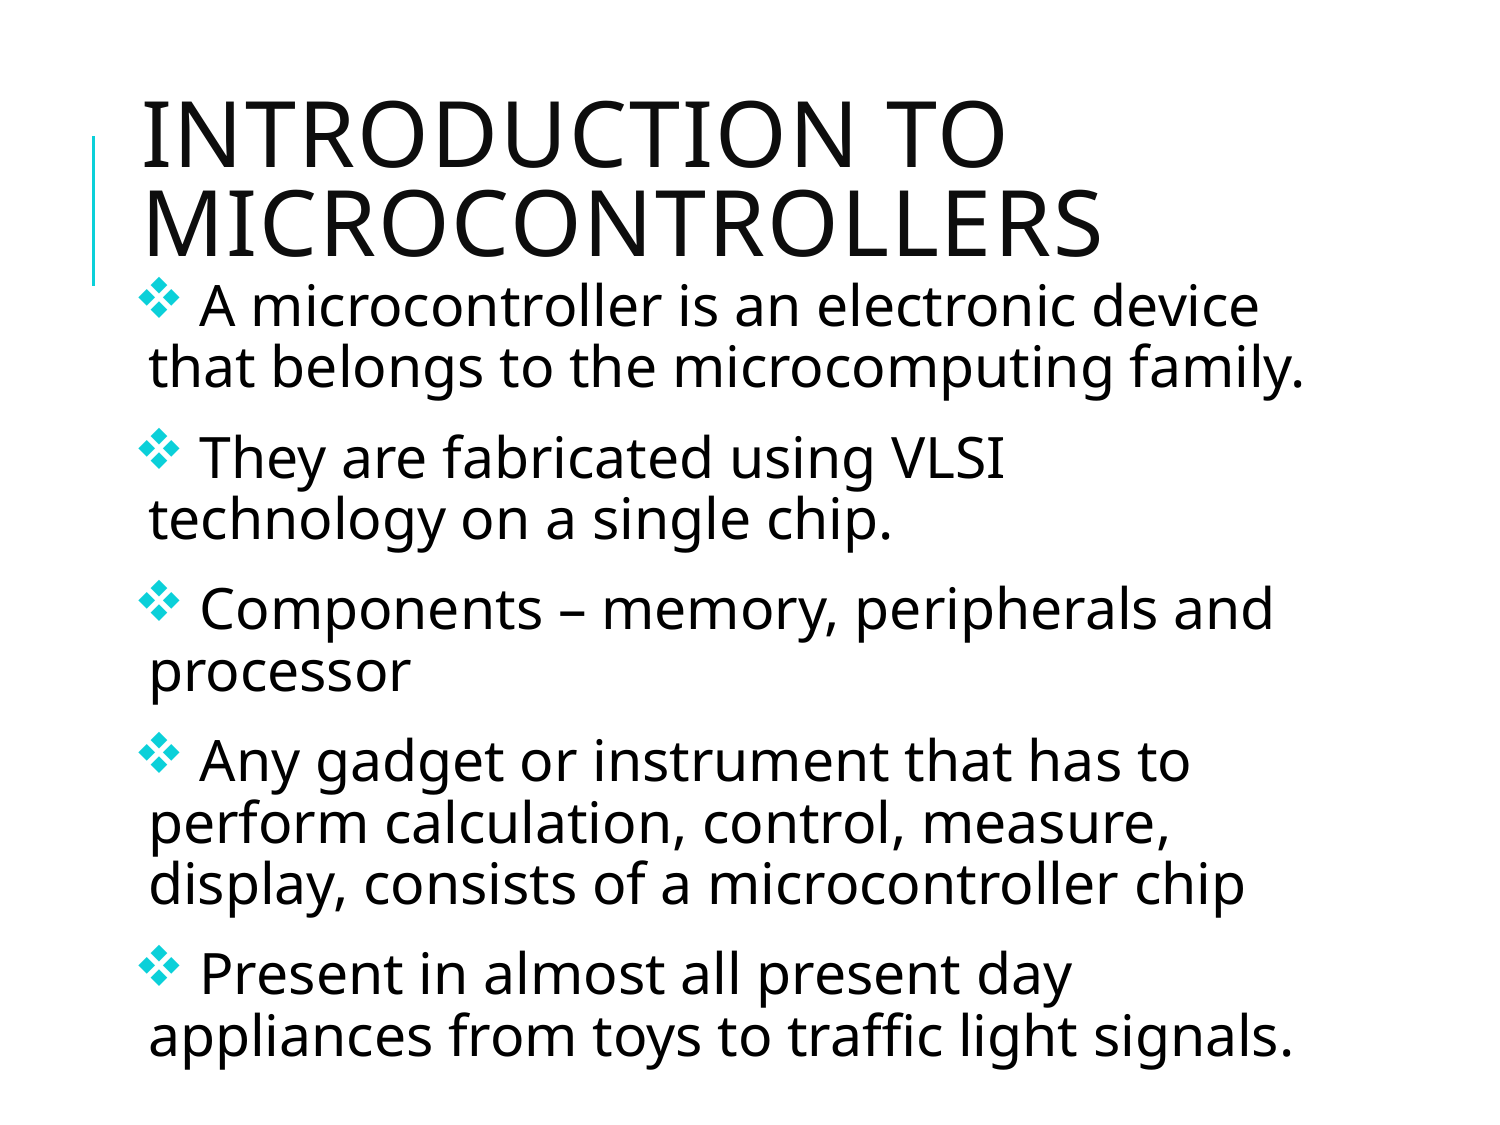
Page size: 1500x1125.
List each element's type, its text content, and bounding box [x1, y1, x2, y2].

list A microcontroller is an electronic device that belongs to the microcomputing family. They are fabricated using VLSI technology on a single chip. Components – memory, peripherals and processor Any gadget or instrument that has to perform calculation, control, measure, display, consists of a microcontroller chip Present in almost all present day appliances from toys to traffic light signals. [126, 269, 1322, 1090]
title Introduction to microcontrollers [126, 131, 1322, 240]
